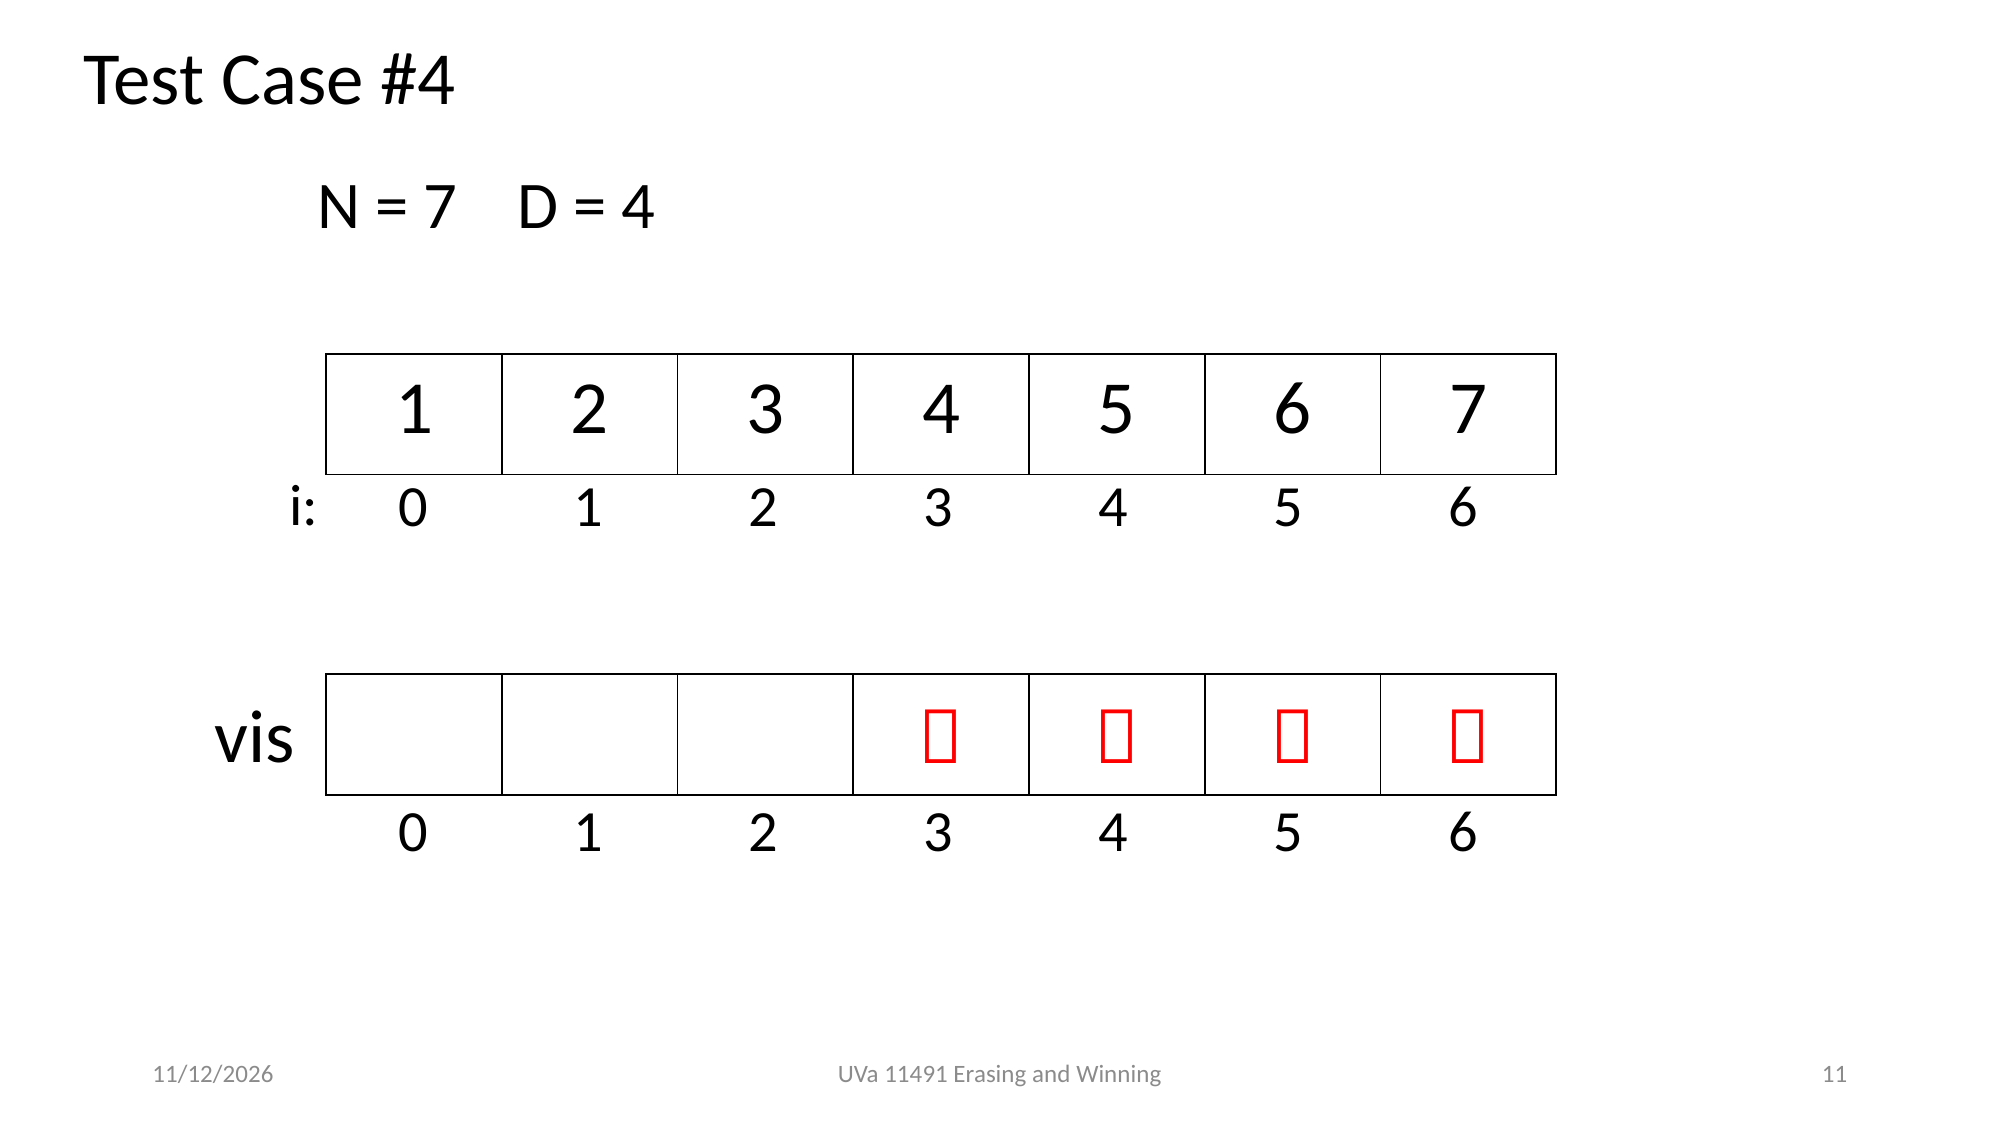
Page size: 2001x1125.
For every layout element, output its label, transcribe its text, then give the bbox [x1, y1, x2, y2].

table_header [327, 675, 501, 794]
table_header 3 [678, 355, 852, 461]
table_header  [1206, 675, 1380, 786]
text_box vis [200, 680, 331, 786]
table_header 1 [327, 355, 501, 474]
text_box 0 1 2 3 4 5 6 [383, 461, 1564, 546]
text_box 0 1 2 3 4 5 6 [383, 786, 1564, 871]
table_header 7 [1381, 355, 1555, 461]
table_header  [1381, 675, 1555, 786]
footer UVa 11491 Erasing and Winning [662, 1042, 1338, 1103]
table_header [503, 675, 677, 786]
text_box i: [275, 459, 348, 545]
slide_number 11 [1412, 1042, 1863, 1103]
text_box Test Case #4 [68, 22, 682, 127]
table_header 6 [1206, 355, 1380, 461]
text_box N = 7 D = 4 [302, 154, 723, 250]
table_header  [1030, 675, 1204, 786]
table_header 2 [503, 355, 677, 461]
table_header 4 [854, 355, 1028, 461]
table_header [678, 675, 852, 786]
table_header  [854, 675, 1028, 786]
table_header 5 [1030, 355, 1204, 461]
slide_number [137, 1042, 588, 1103]
